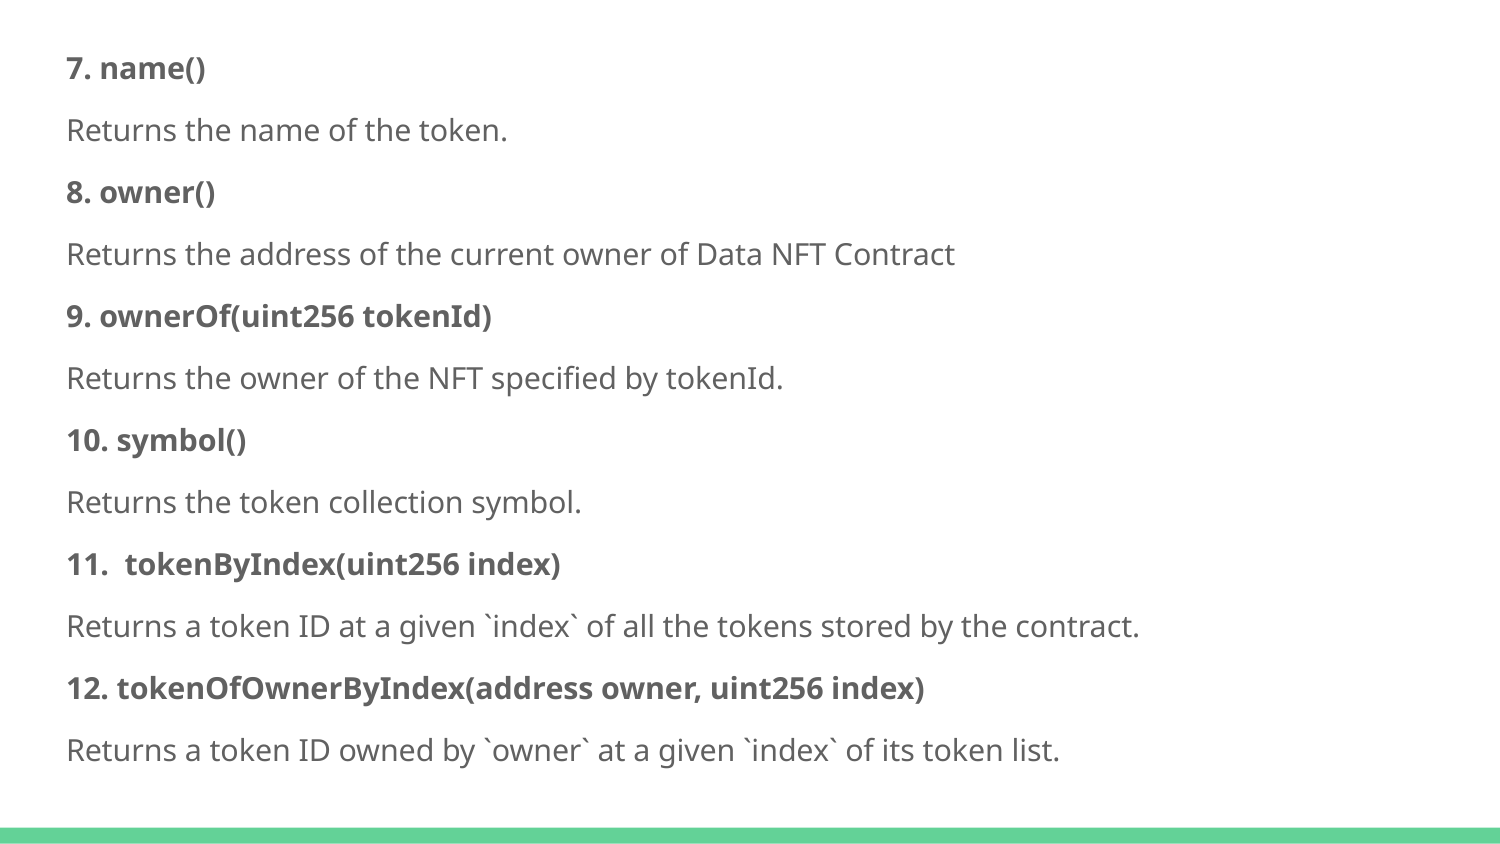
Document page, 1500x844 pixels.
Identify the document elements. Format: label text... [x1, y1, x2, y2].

list 7. name() Returns the name of the token. 8. owner() Returns the address of the current owner of Data NFT Contract 9. ownerOf(uint256 tokenId) Returns the owner of the NFT specified by tokenId. 10. symbol() Returns the token collection symbol. 11. tokenByIndex(uint256 index) Returns a token ID at a given `index` of all the tokens stored by the contract. 12. tokenOfOwnerByIndex(address owner, uint256 index) Returns a token ID owned by `owner` at a given `index` of its token list. [51, 28, 1449, 792]
